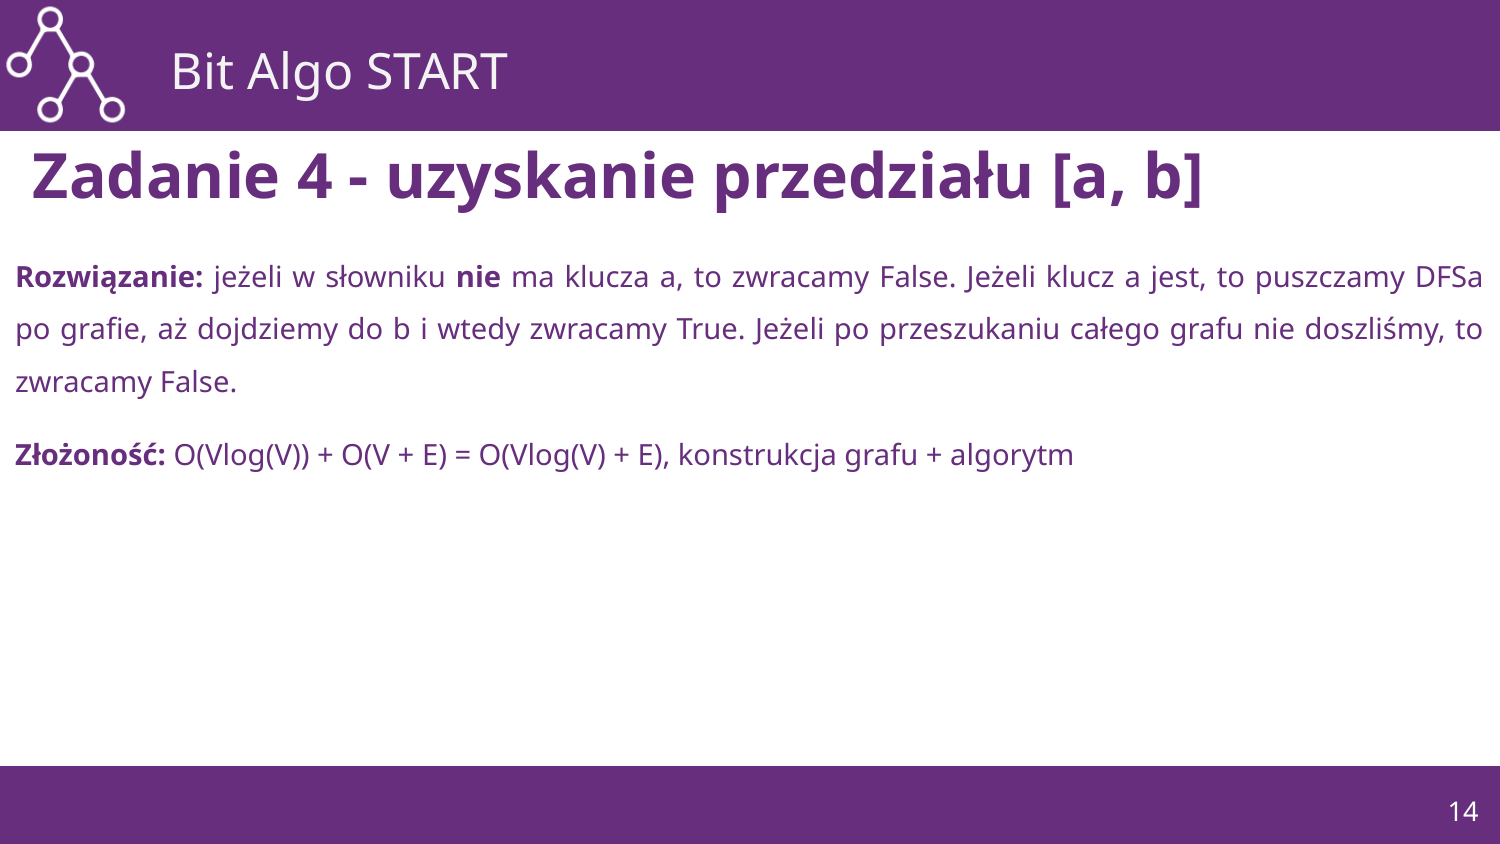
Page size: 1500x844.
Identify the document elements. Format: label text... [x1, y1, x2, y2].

slide_number 14 [1403, 779, 1494, 844]
title Zadanie 4 - uzyskanie przedziału [a, b] [17, 136, 1483, 225]
text_box Rozwiązanie: jeżeli w słowniku nie ma klucza a, to zwracamy False. Jeżeli klucz a jest, to puszczamy DFSa po grafie, aż dojdziemy do b i wtedy zwracamy True. Jeżeli po przeszukaniu całego grafu nie doszliśmy, to zwracamy False. Złożoność: O(Vlog(V)) + O(V + E) = O(Vlog(V) + E), konstrukcja grafu + algorytm [0, 225, 1500, 759]
picture [0, 0, 138, 125]
